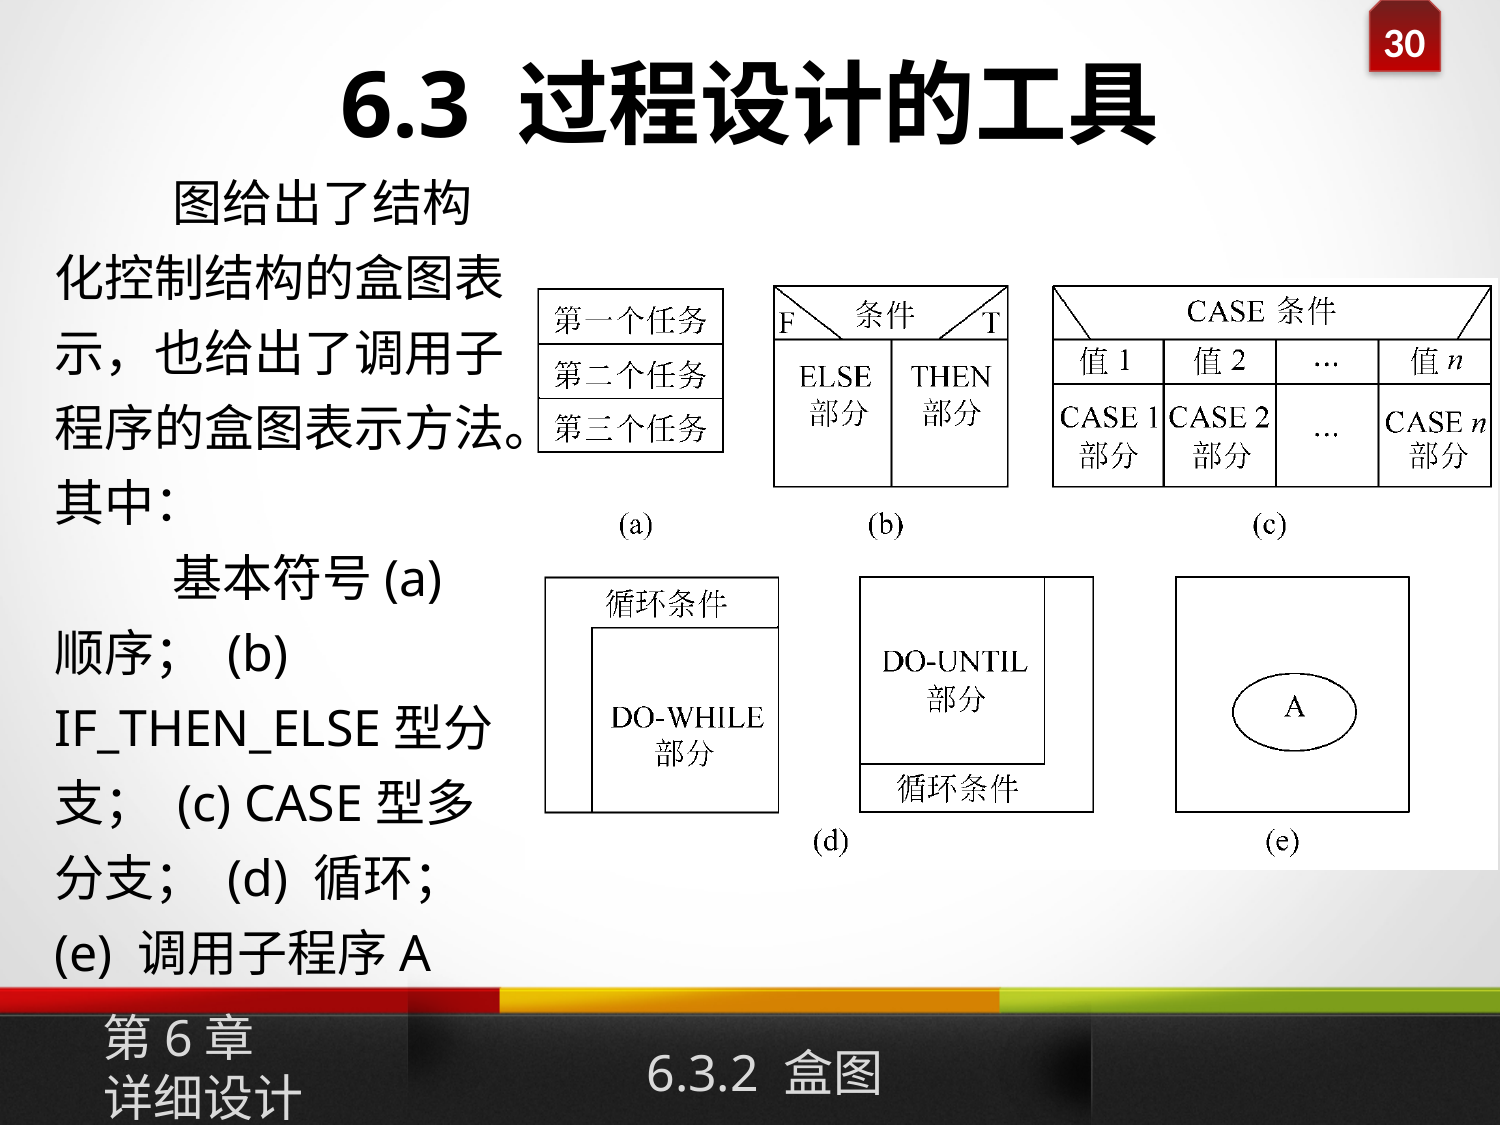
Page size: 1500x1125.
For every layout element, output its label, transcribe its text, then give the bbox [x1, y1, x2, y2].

text_box 6.3.2 盒图 [458, 1032, 1073, 1111]
title 6.3 过程设计的工具 [74, 6, 1426, 195]
picture [0, 0, 1500, 1125]
text_box 第6章 详细设计 [0, 1027, 408, 1106]
text_box 图给出了结构化控制结构的盒图表示，也给出了调用子程序的盒图表示方法。其中： 基本符号(a) 顺序； (b) IF_THEN_ELSE型分支； (c) CASE型多分支； (d) 循环； (e) 调用子程序A [39, 148, 526, 989]
